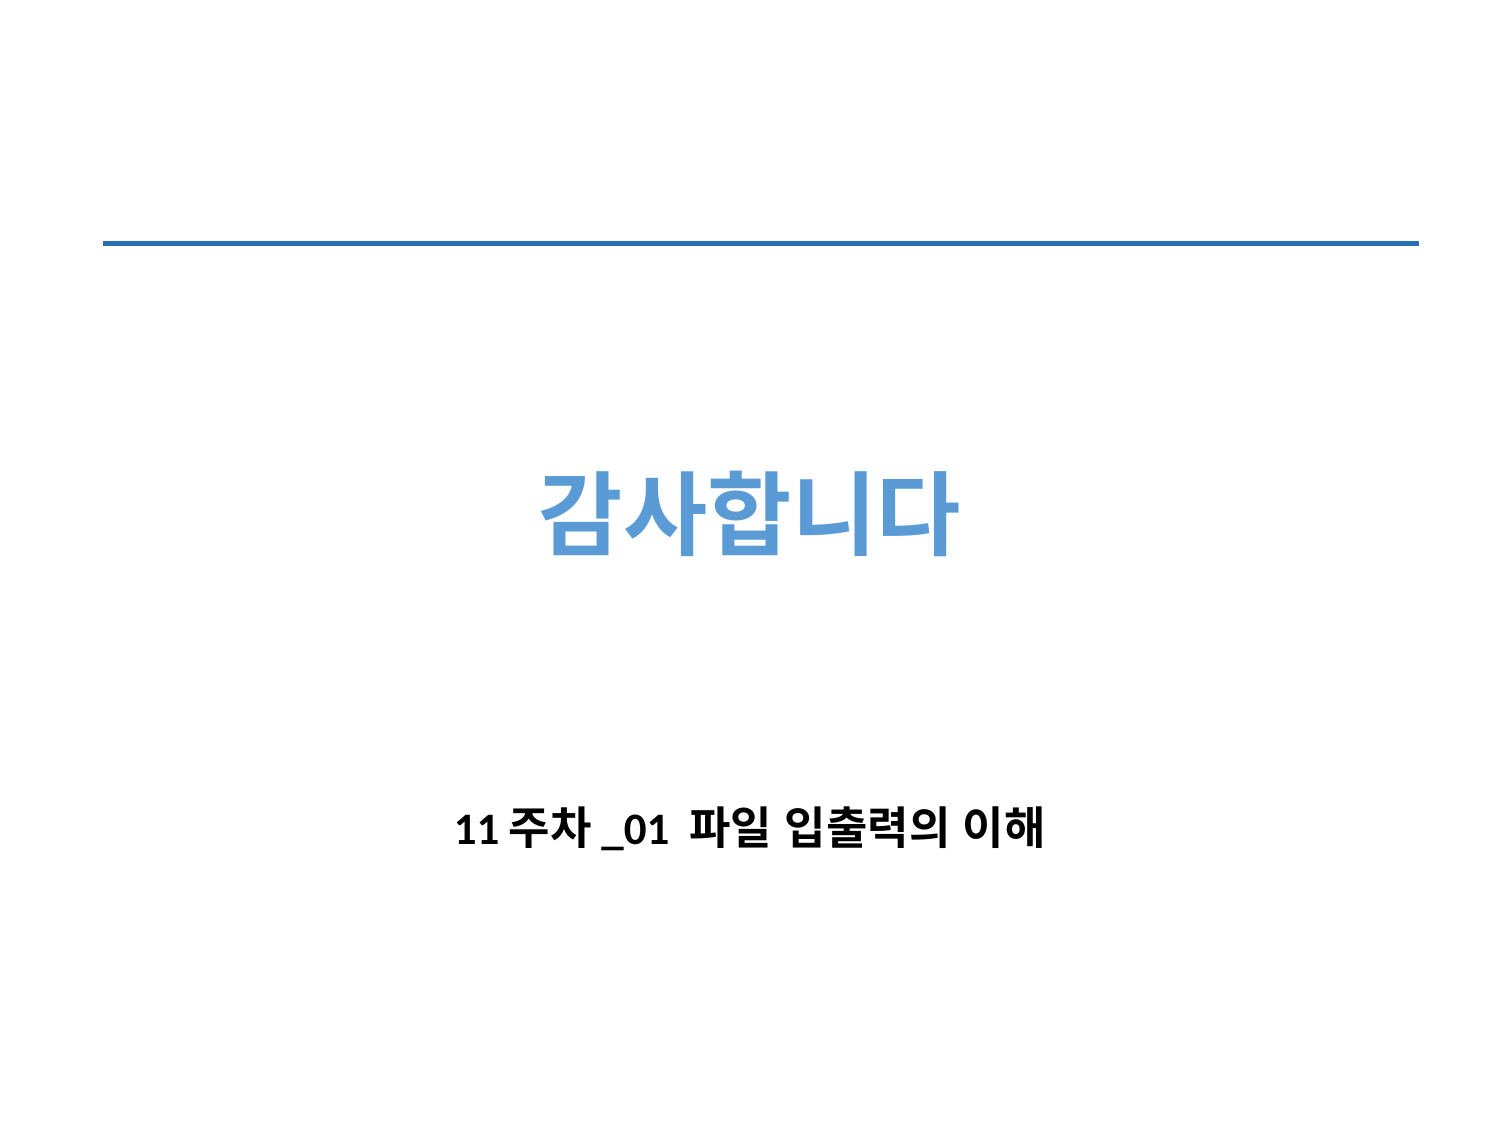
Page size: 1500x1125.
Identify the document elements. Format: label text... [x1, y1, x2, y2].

subtitle 11주차_01 파일 입출력의 이해 [187, 590, 1313, 863]
title 감사합니다 [112, 184, 1388, 576]
